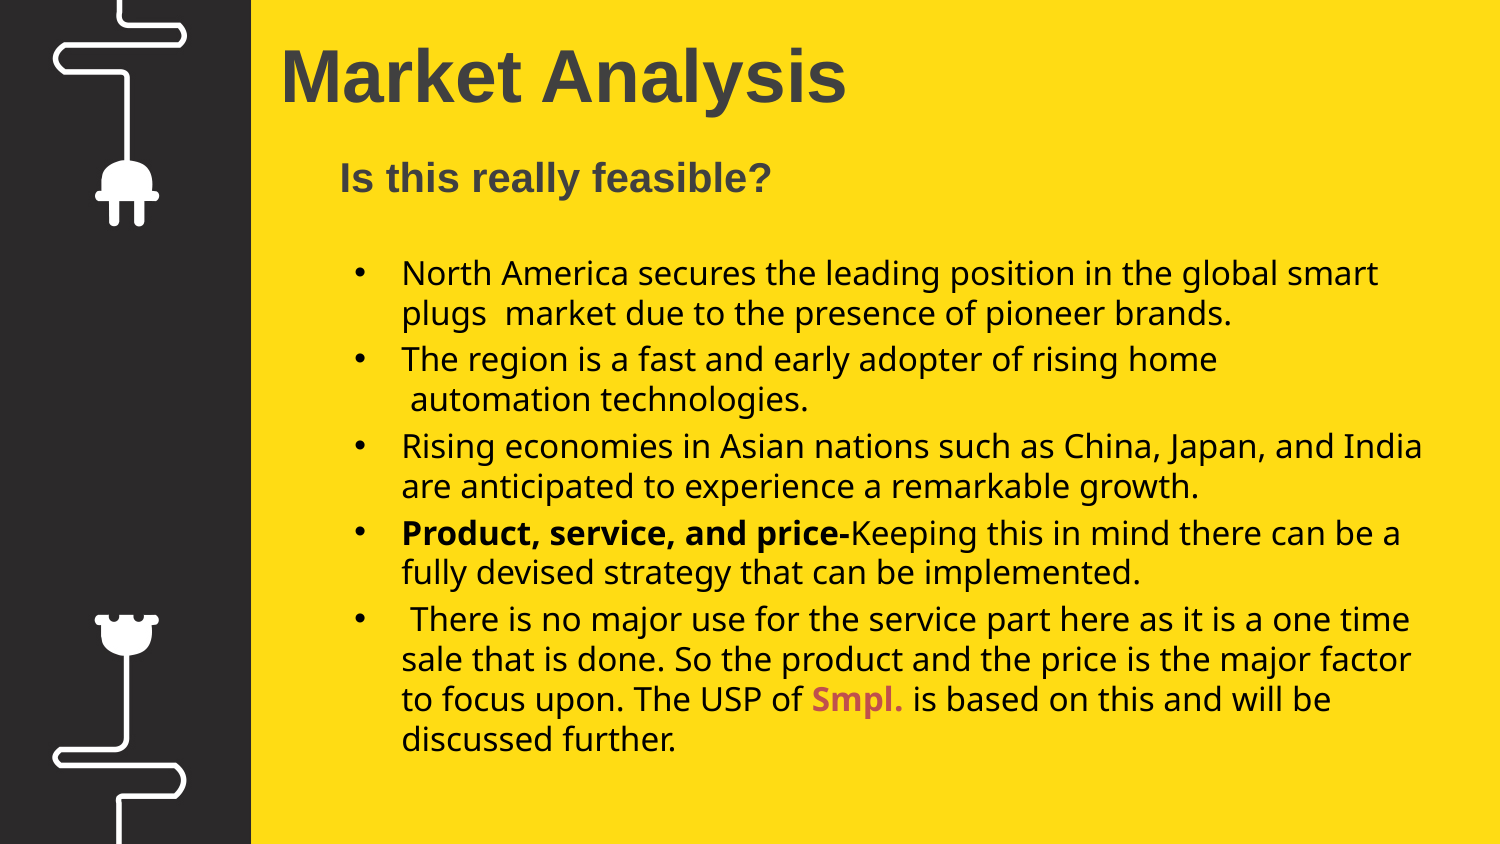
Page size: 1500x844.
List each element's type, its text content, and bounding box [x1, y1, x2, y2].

list North America secures the leading position in the global smart plugs market due to the presence of pioneer brands. The region is a fast and early adopter of rising home automation technologies. Rising economies in Asian nations such as China, Japan, and India are anticipated to experience a remarkable growth. Product, service, and price-Keeping this in mind there can be a fully devised strategy that can be implemented. There is no major use for the service part here as it is a one time sale that is done. So the product and the price is the major factor to focus upon. The USP of Smpl. is based on this and will be discussed further. [289, 244, 1447, 737]
list Is this really feasible? [324, 138, 1459, 214]
title Market Analysis [265, 0, 1500, 146]
picture [0, 0, 1500, 844]
